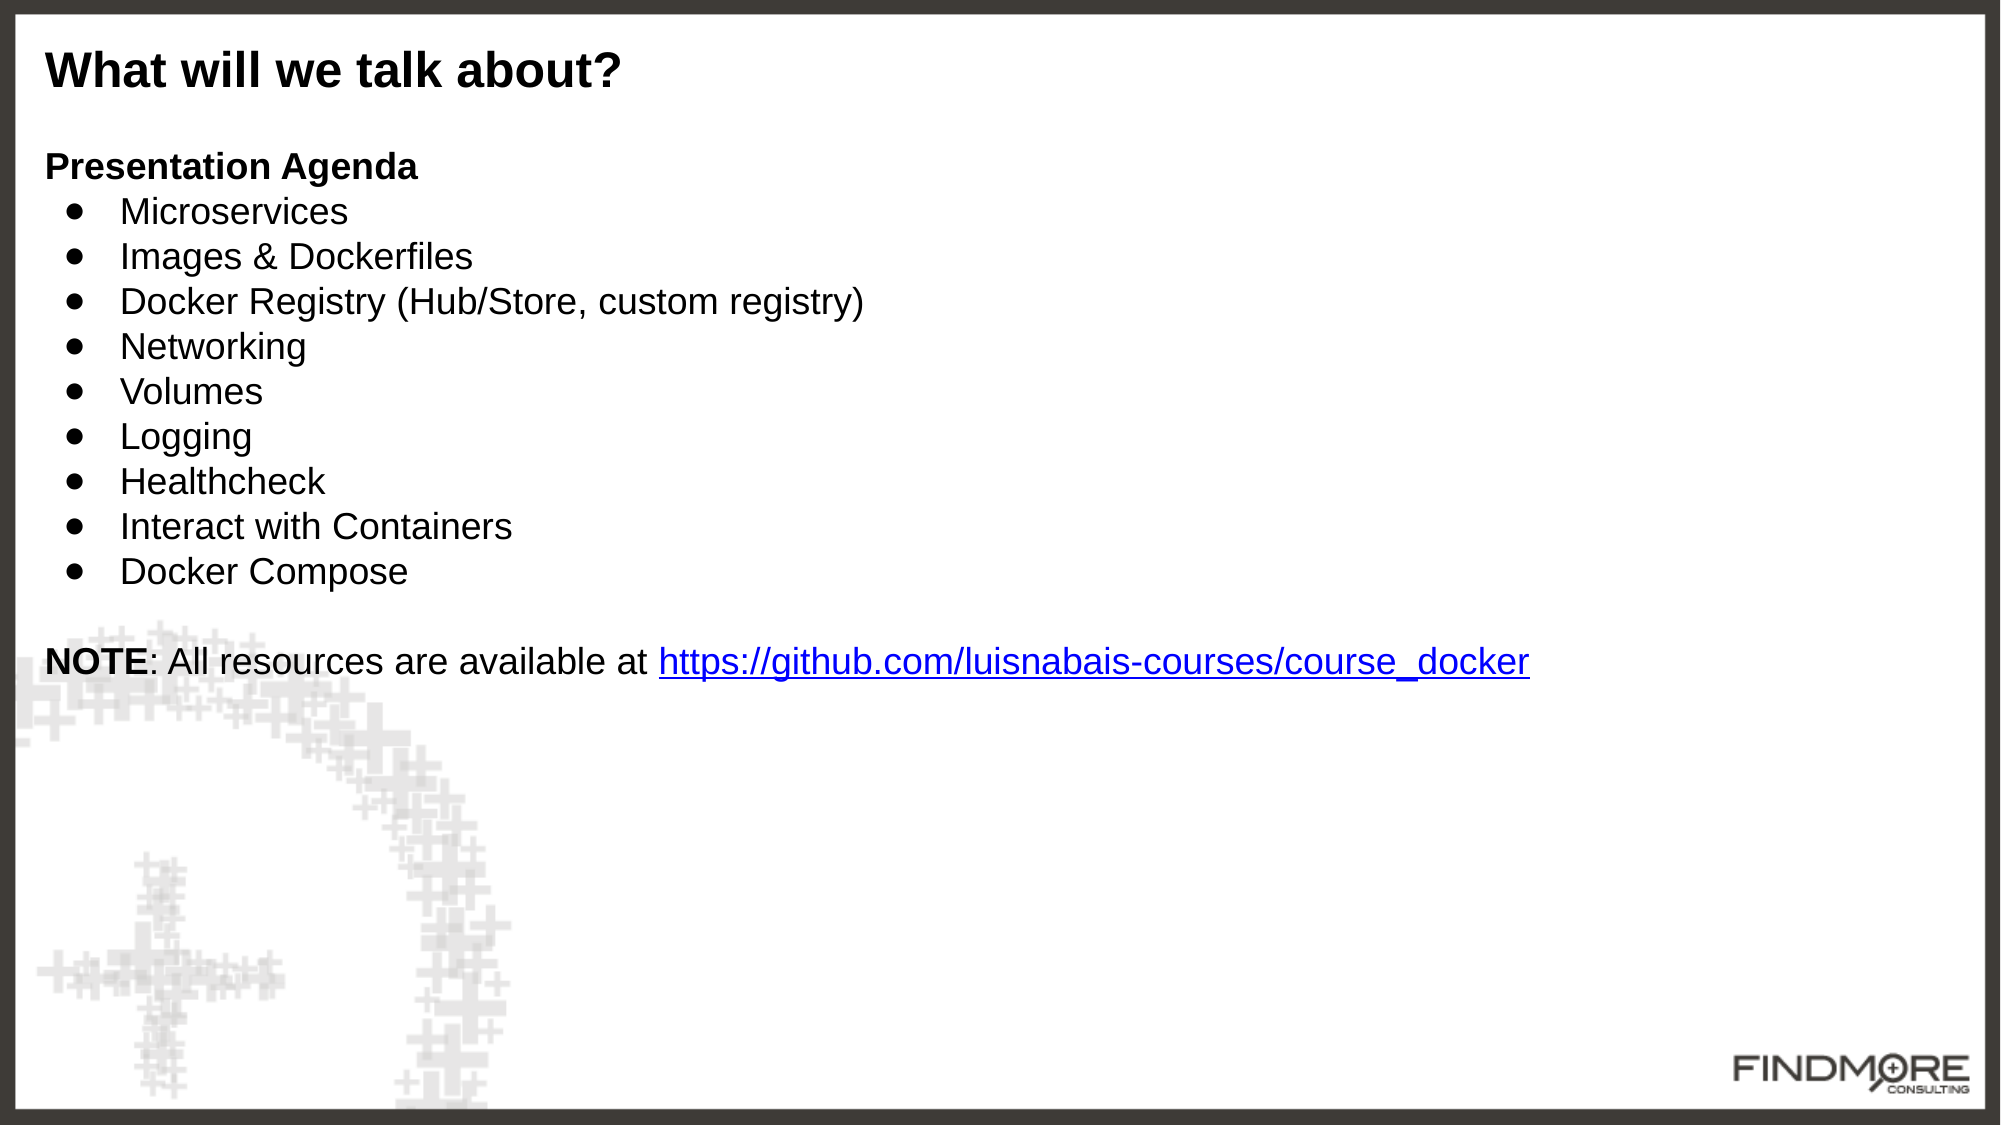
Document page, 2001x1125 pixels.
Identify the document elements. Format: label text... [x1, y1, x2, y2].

picture [0, 0, 2001, 1125]
text_box What will we talk about? Presentation Agenda Microservices Images & Dockerfiles Docker Registry (Hub/Store, custom registry) Networking Volumes Logging Healthcheck Interact with Containers Docker Compose NOTE: All resources are available at https://github.com/luisnabais-courses/course_docker [29, 29, 1965, 1054]
